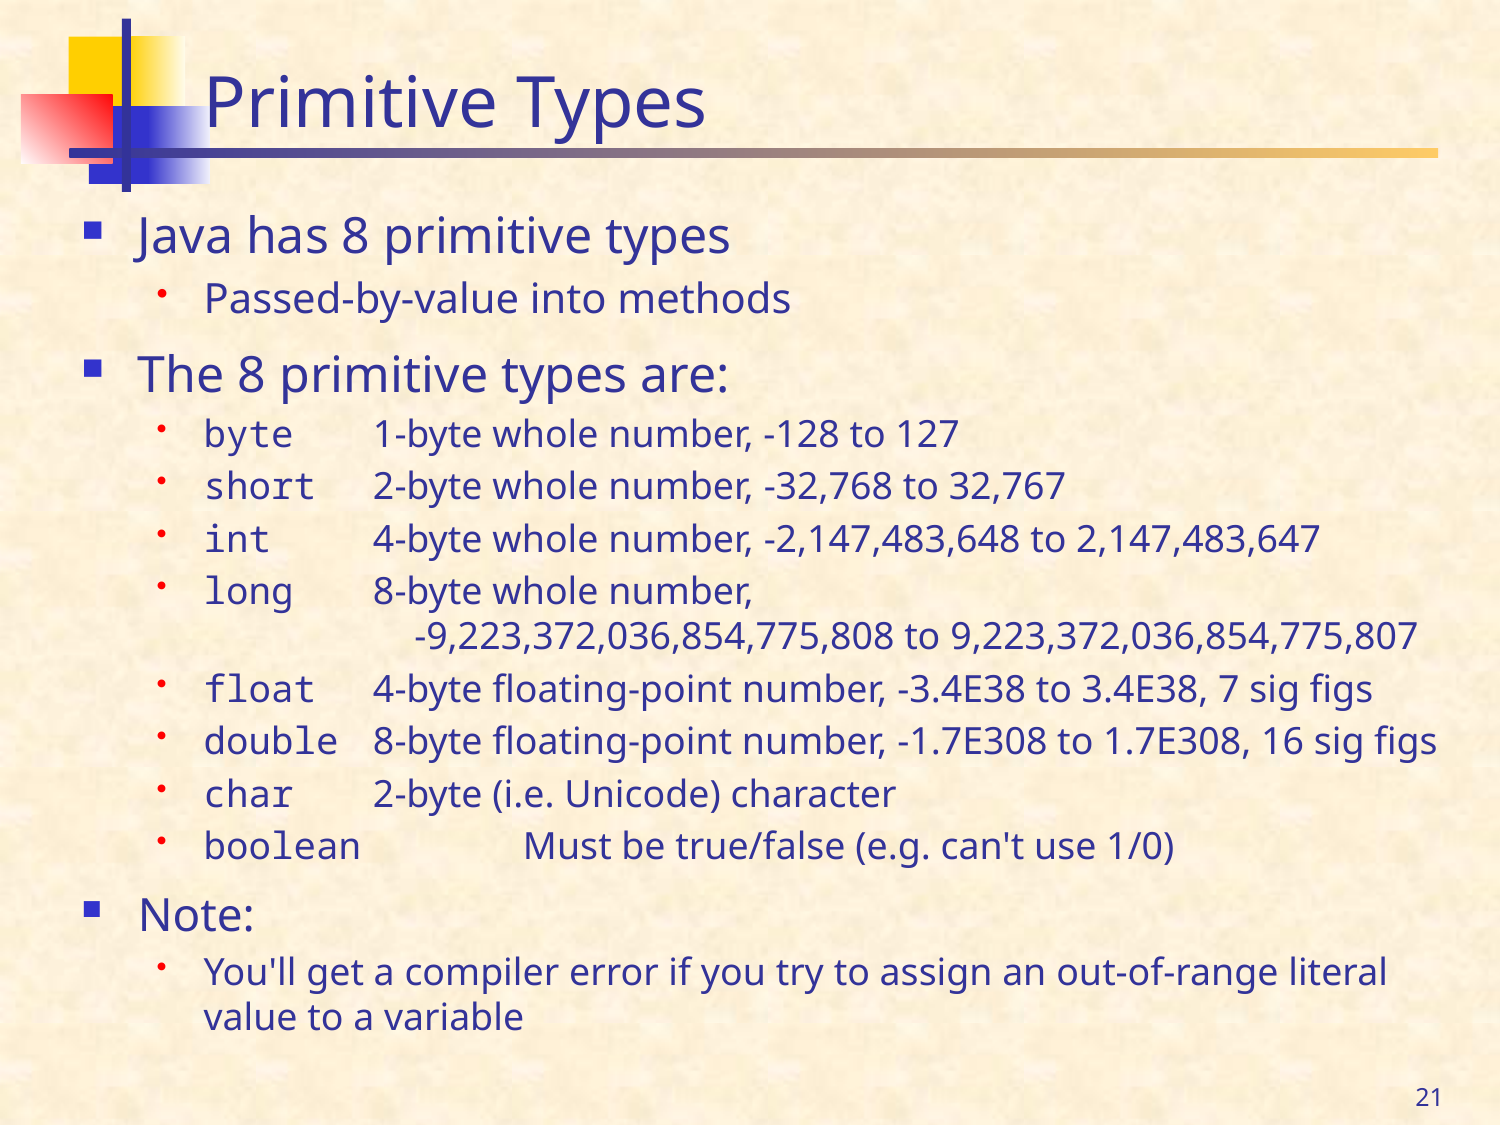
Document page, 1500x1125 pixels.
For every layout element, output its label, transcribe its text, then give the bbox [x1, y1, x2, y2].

footer 21 [983, 1047, 1460, 1123]
list Java has 8 primitive types Passed-by-value into methods The 8 primitive types are: byte 1-byte whole number, -128 to 127 short 2-byte whole number, -32,768 to 32,767 int 4-byte whole number, -2,147,483,648 to 2,147,483,647 long 8-byte whole number, -9,223,372,036,854,775,808 to 9,223,372,036,854,775,807 float 4-byte floating-point number, -3.4E38 to 3.4E38, 7 sig figs double 8-byte floating-point number, -1.7E308 to 1.7E308, 16 sig figs char 2-byte (i.e. Unicode) character boolean Must be true/false (e.g. can't use 1/0) Note: You'll get a compiler error if you try to assign an out-of-range literal value to a variable [66, 196, 1460, 1007]
picture [0, 0, 1500, 1125]
title Primitive Types [188, 34, 1468, 150]
